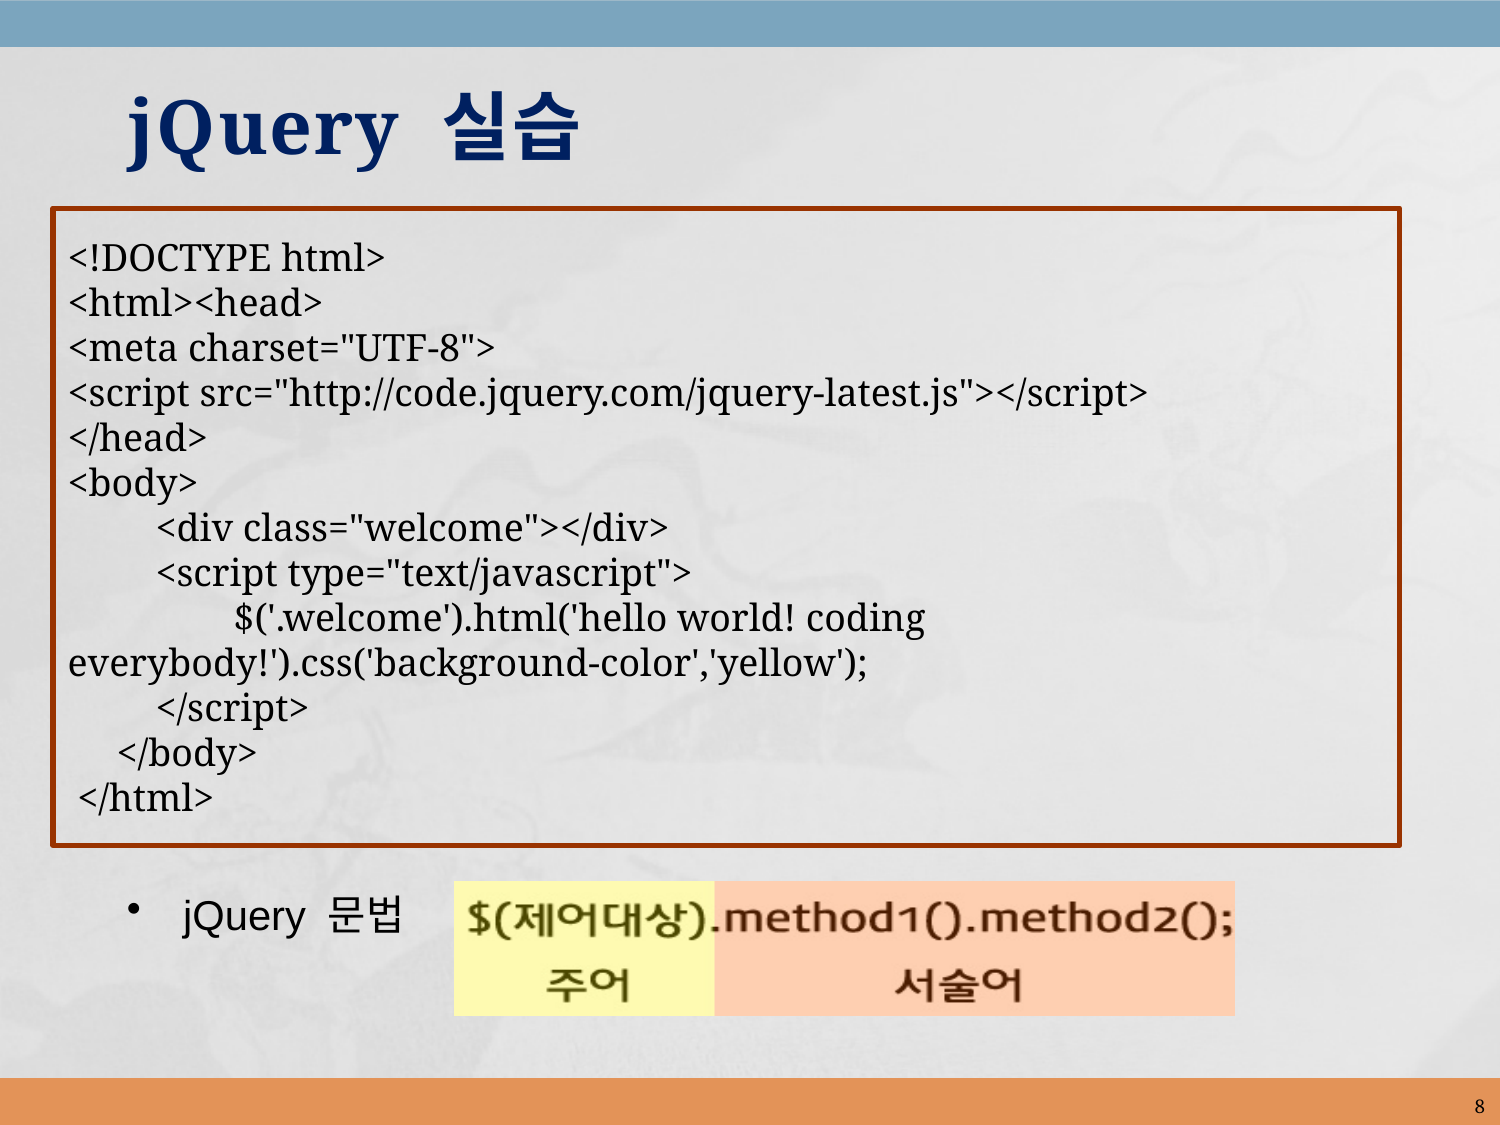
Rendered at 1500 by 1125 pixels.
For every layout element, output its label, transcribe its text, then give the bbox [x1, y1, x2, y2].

text_box 8 [1412, 1087, 1500, 1125]
text_box jQuery 문법 [112, 881, 452, 957]
text_box <!DOCTYPE html> <html><head> <meta charset="UTF-8"> <script src="http://code.jquery.com/jquery-latest.js"></script> </head> <body> <div class="welcome"></div> <script type="text/javascript"> $('.welcome').html('hello world! coding everybody!').css('background-color','yellow'); </script> </body> </html> [53, 208, 1400, 846]
title jQuery 실습 [53, 66, 658, 183]
picture [454, 881, 1235, 1016]
